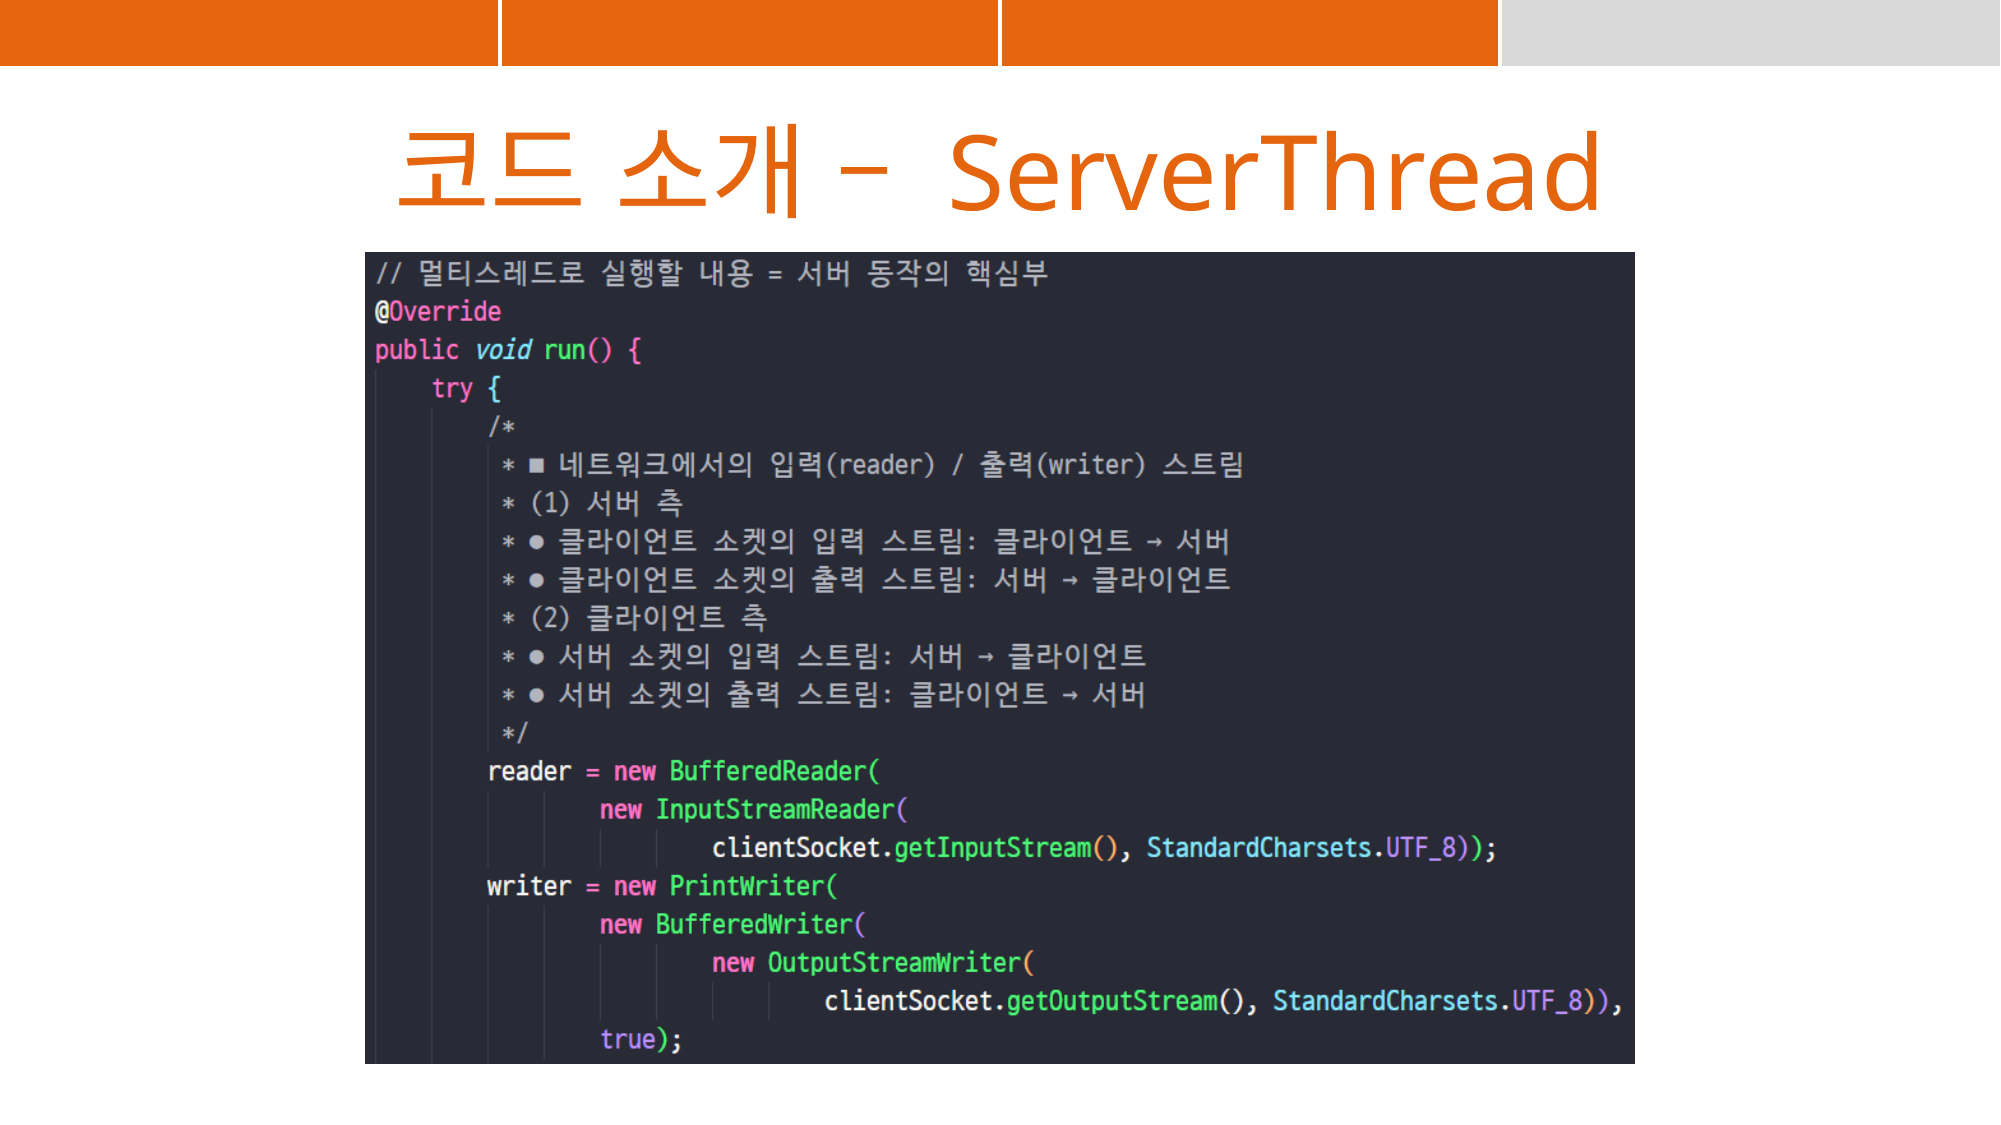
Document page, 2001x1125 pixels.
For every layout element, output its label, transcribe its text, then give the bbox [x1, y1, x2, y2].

text_box 코드 소개 – ServerThread [252, 99, 1748, 239]
picture [365, 252, 1635, 1064]
table_header [1002, 0, 1498, 66]
table_header [0, 0, 498, 66]
table_header [1502, 0, 2000, 66]
table_header [502, 0, 998, 66]
